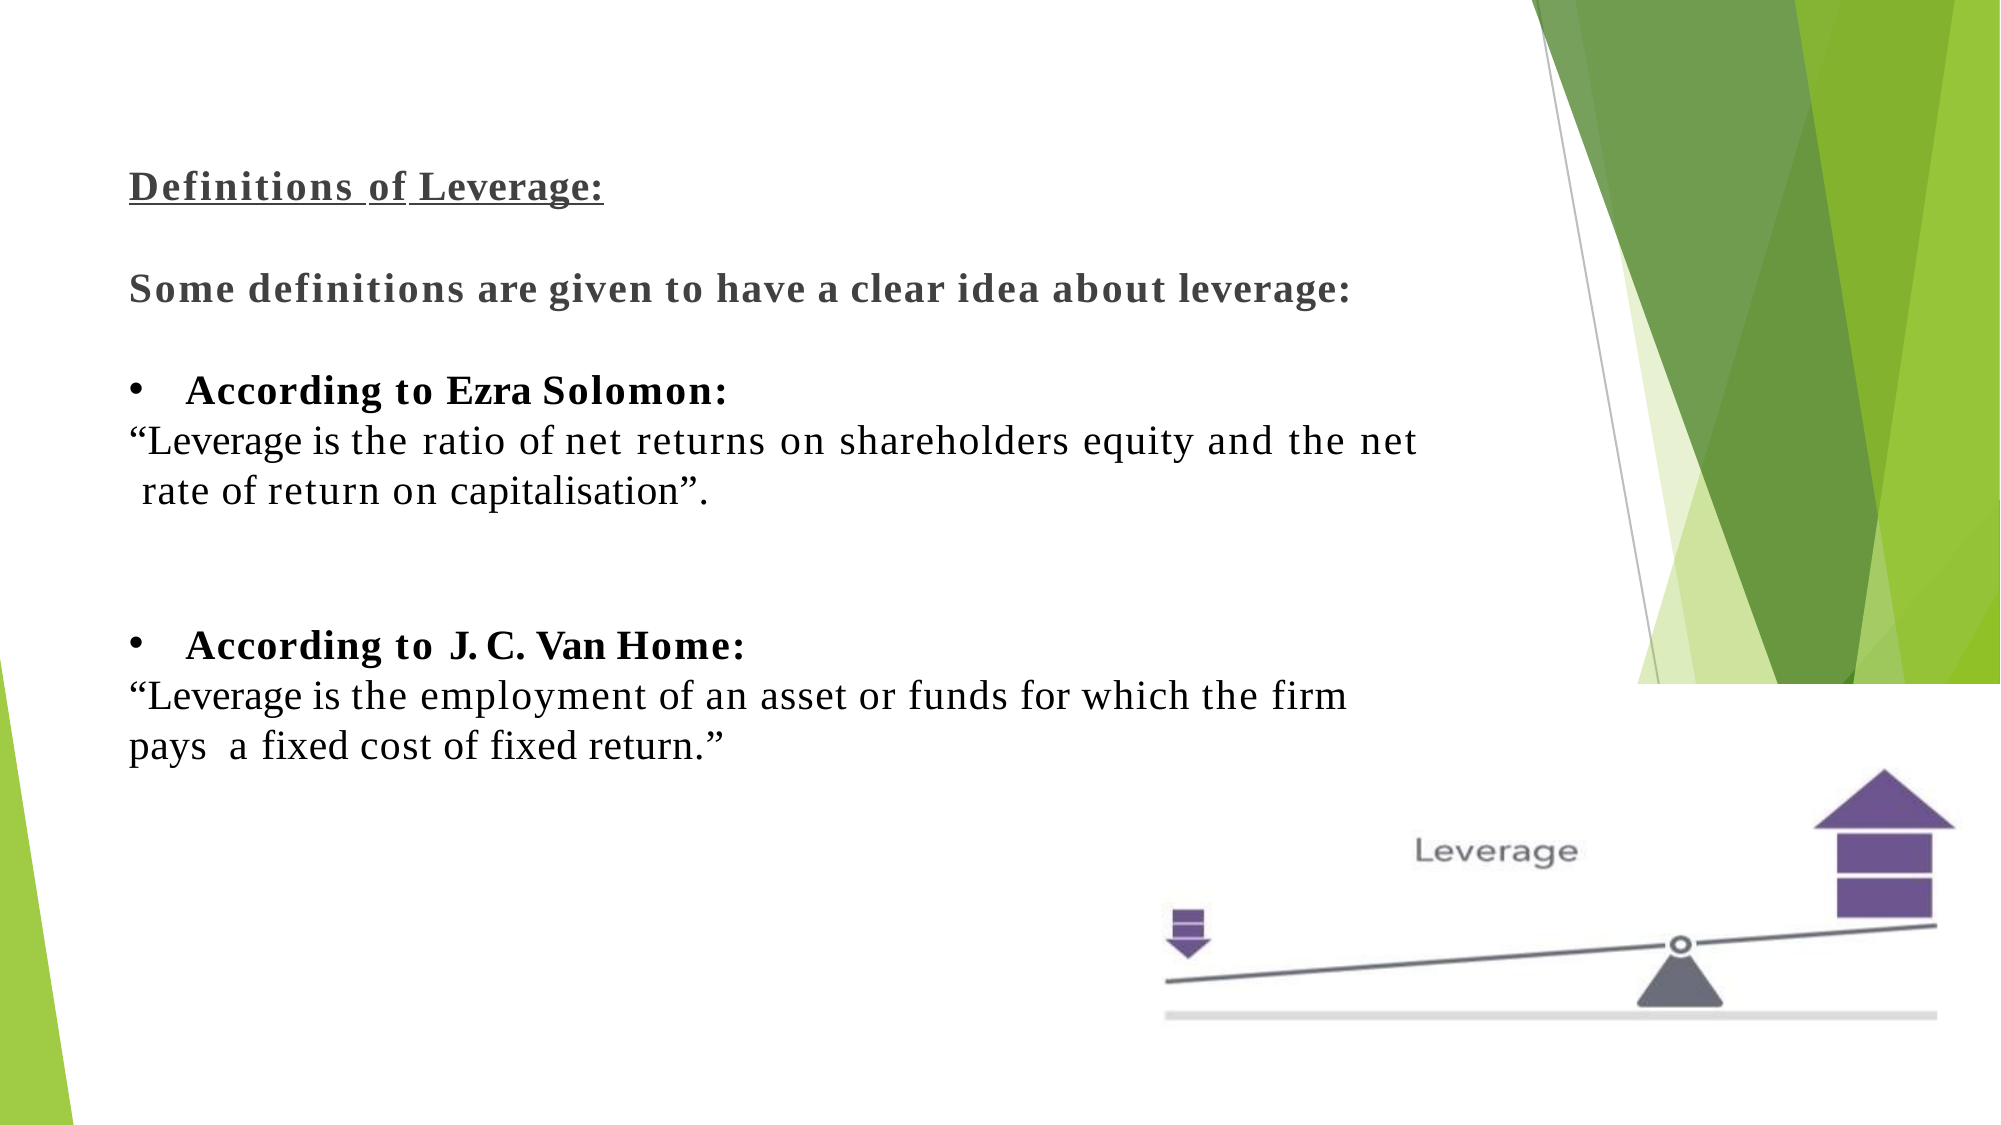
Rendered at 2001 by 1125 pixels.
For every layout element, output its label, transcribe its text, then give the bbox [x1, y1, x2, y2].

text_box Definitions of Leverage: Some definitions are given to have a clear idea about leverage: According to Ezra Solomon: “Leverage is the ratio of net returns on shareholders equity and the net rate of return on capitalisation”. According to J. C. Van Home: “Leverage is the employment of an asset or funds for which the firm pays a fixed cost of fixed return.” [126, 156, 1426, 768]
text_box [1062, 684, 2000, 1125]
